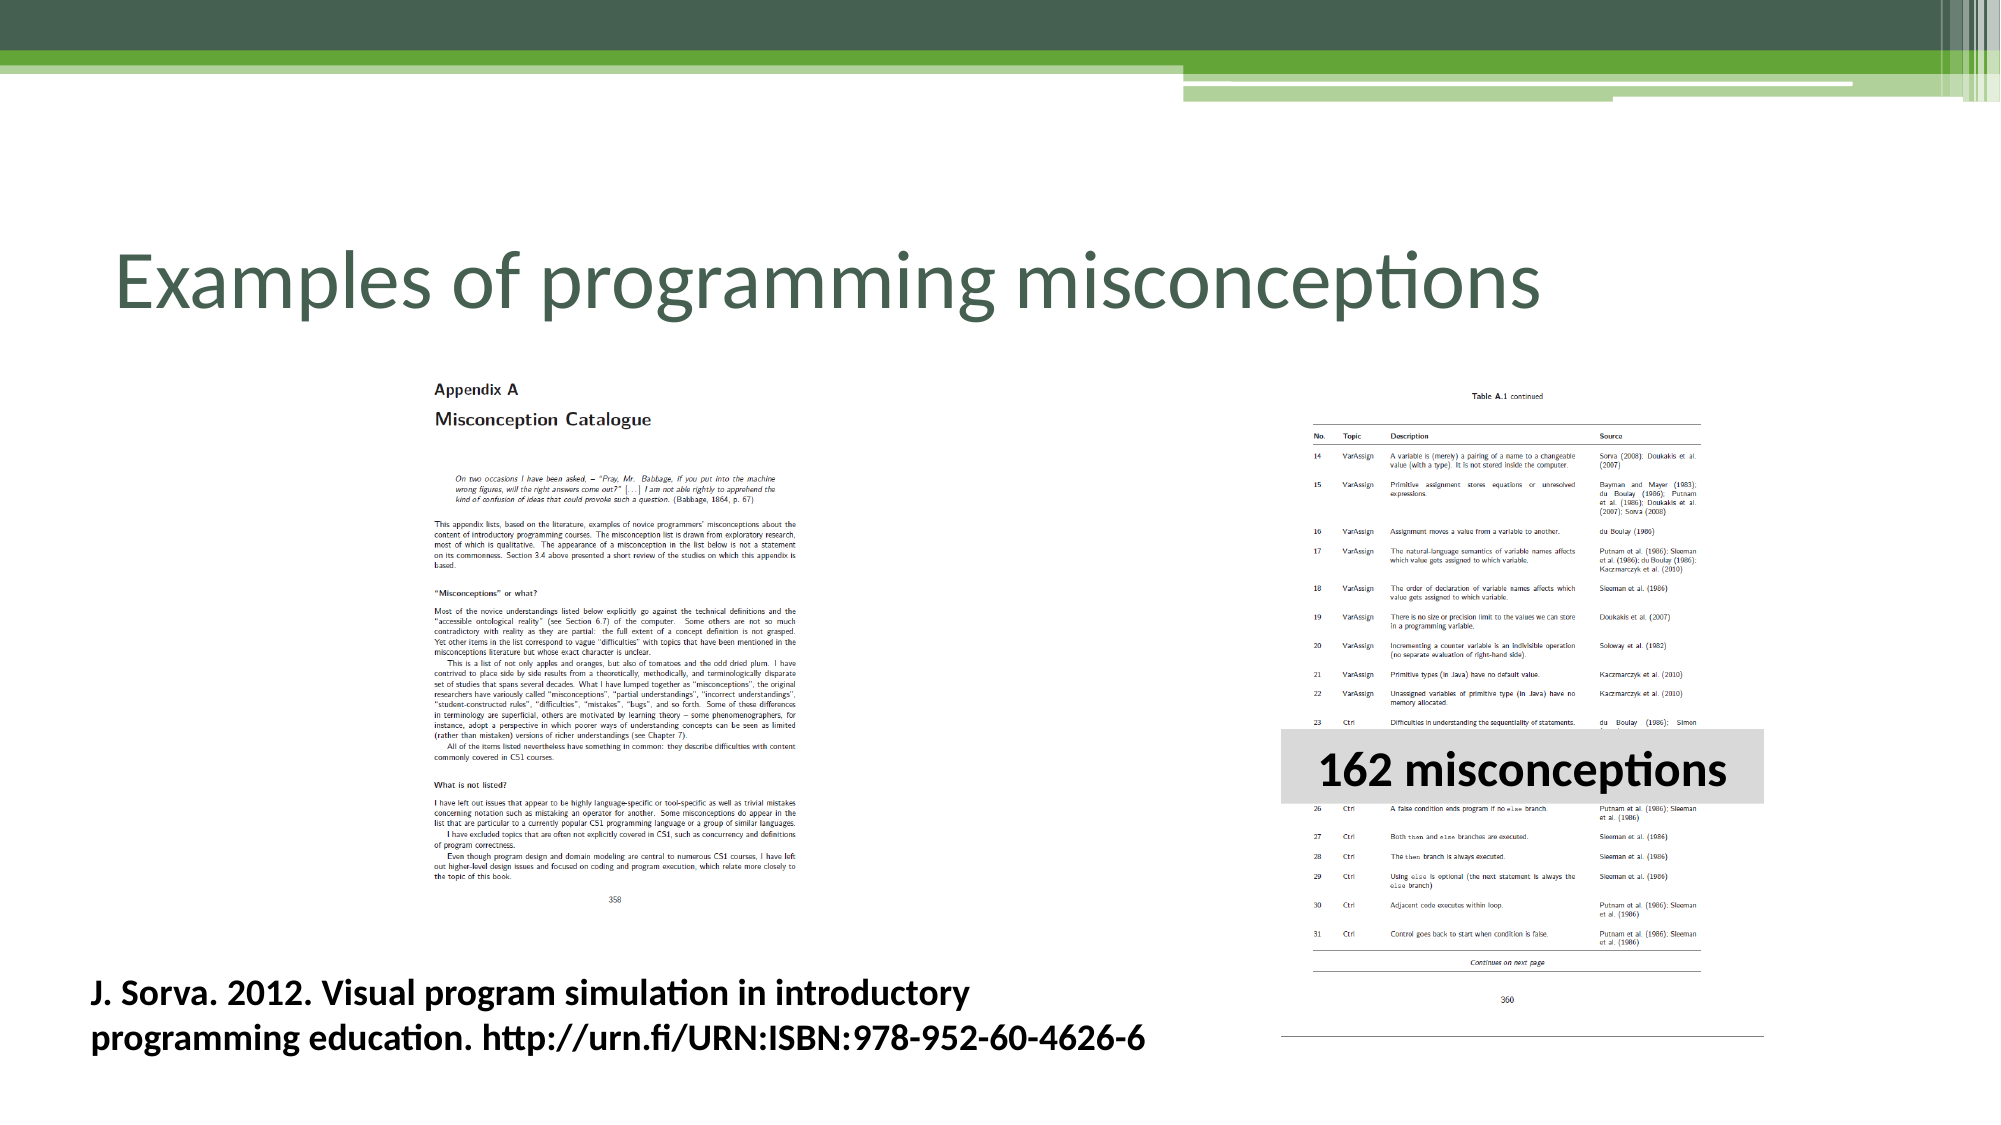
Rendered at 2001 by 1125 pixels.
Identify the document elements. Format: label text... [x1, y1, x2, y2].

text_box J. Sorva. 2012. Visual program simulation in introductory programming education. http://urn.fi/URN:ISBN:978-952-60-4626-6 [75, 960, 1183, 1066]
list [404, 293, 855, 933]
picture [1280, 347, 1765, 1037]
title Examples of programming misconceptions [99, 187, 1900, 363]
